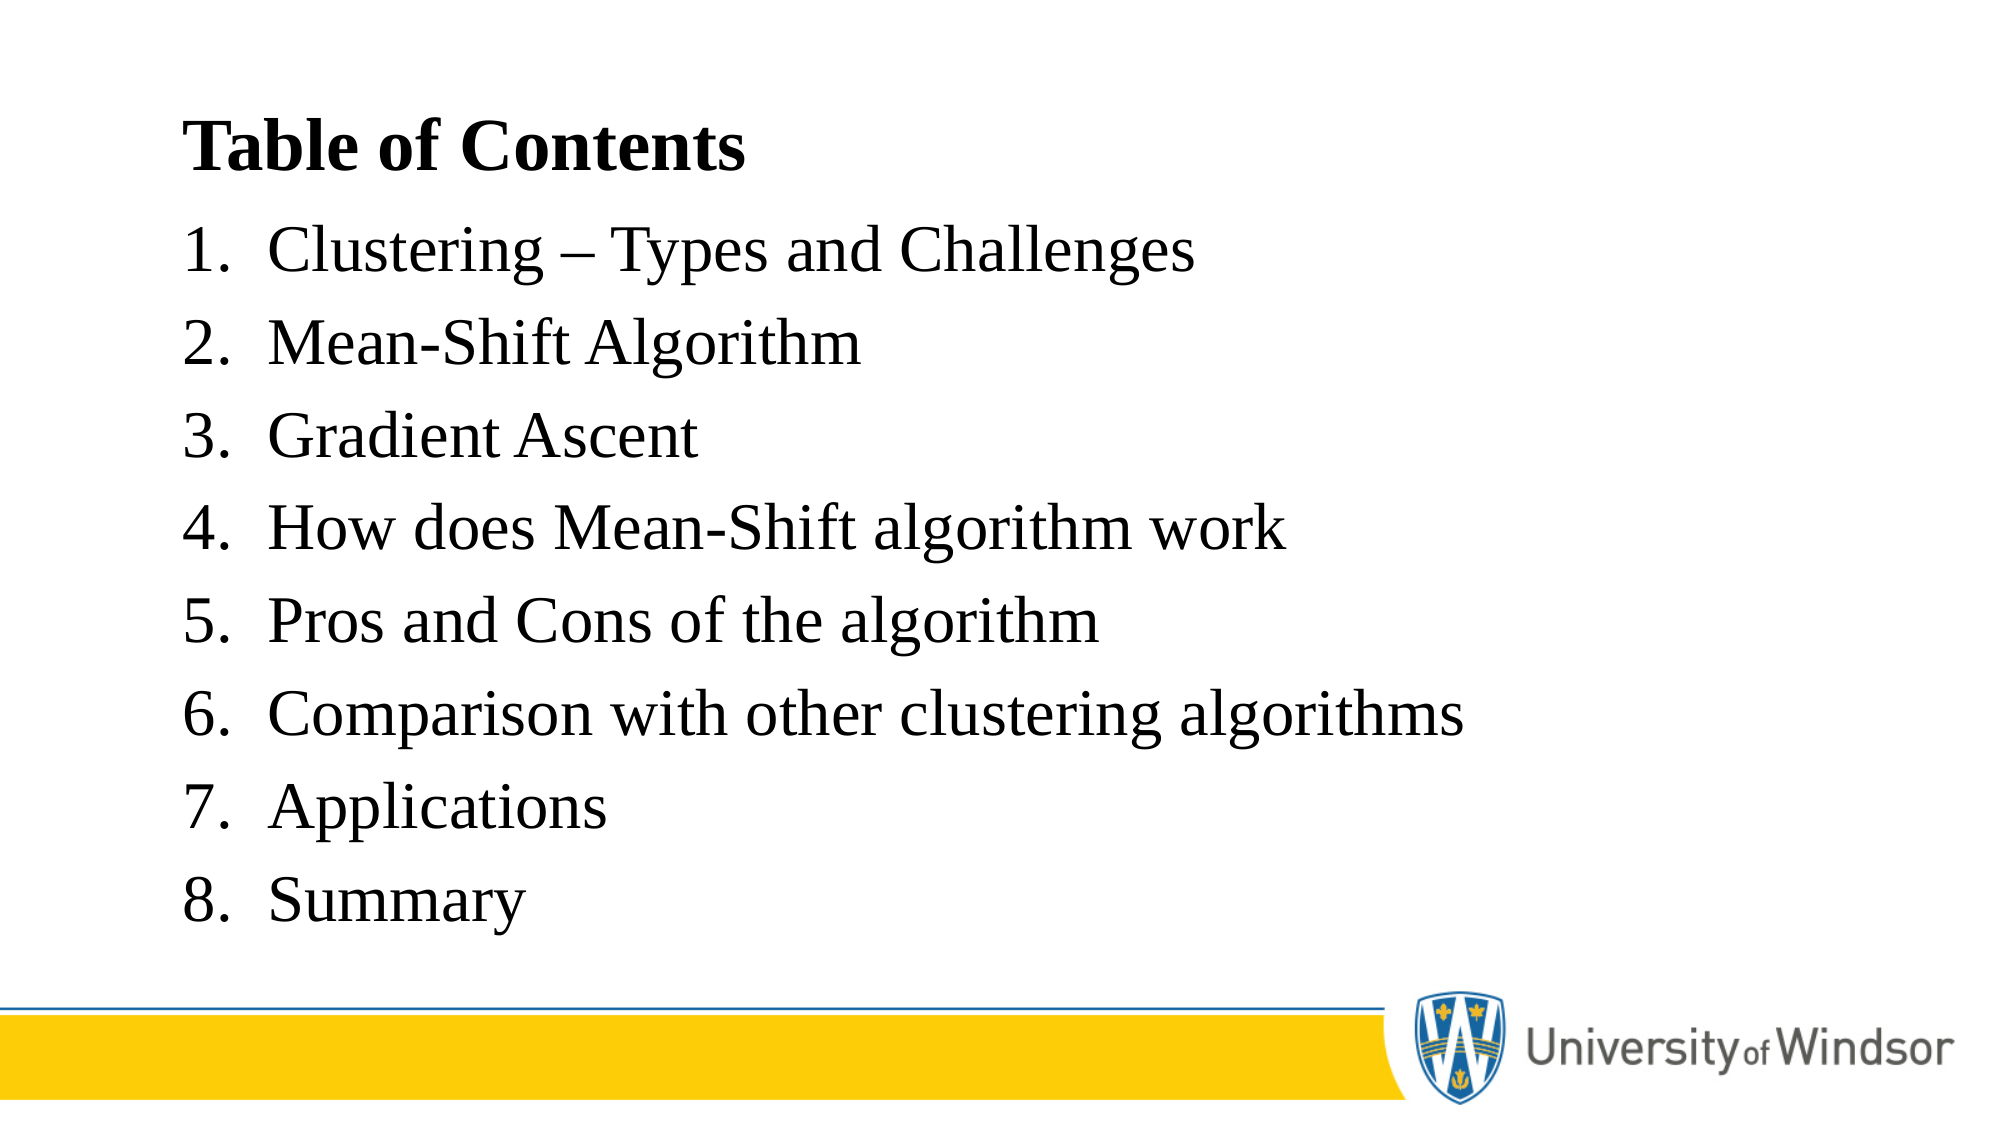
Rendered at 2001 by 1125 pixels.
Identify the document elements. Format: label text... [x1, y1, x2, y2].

title Table of Contents [167, 90, 1893, 201]
list Clustering – Types and Challenges Mean-Shift Algorithm Gradient Ascent How does Mean-Shift algorithm work Pros and Cons of the algorithm Comparison with other clustering algorithms Applications Summary [167, 206, 1893, 954]
picture [0, 974, 2000, 1125]
